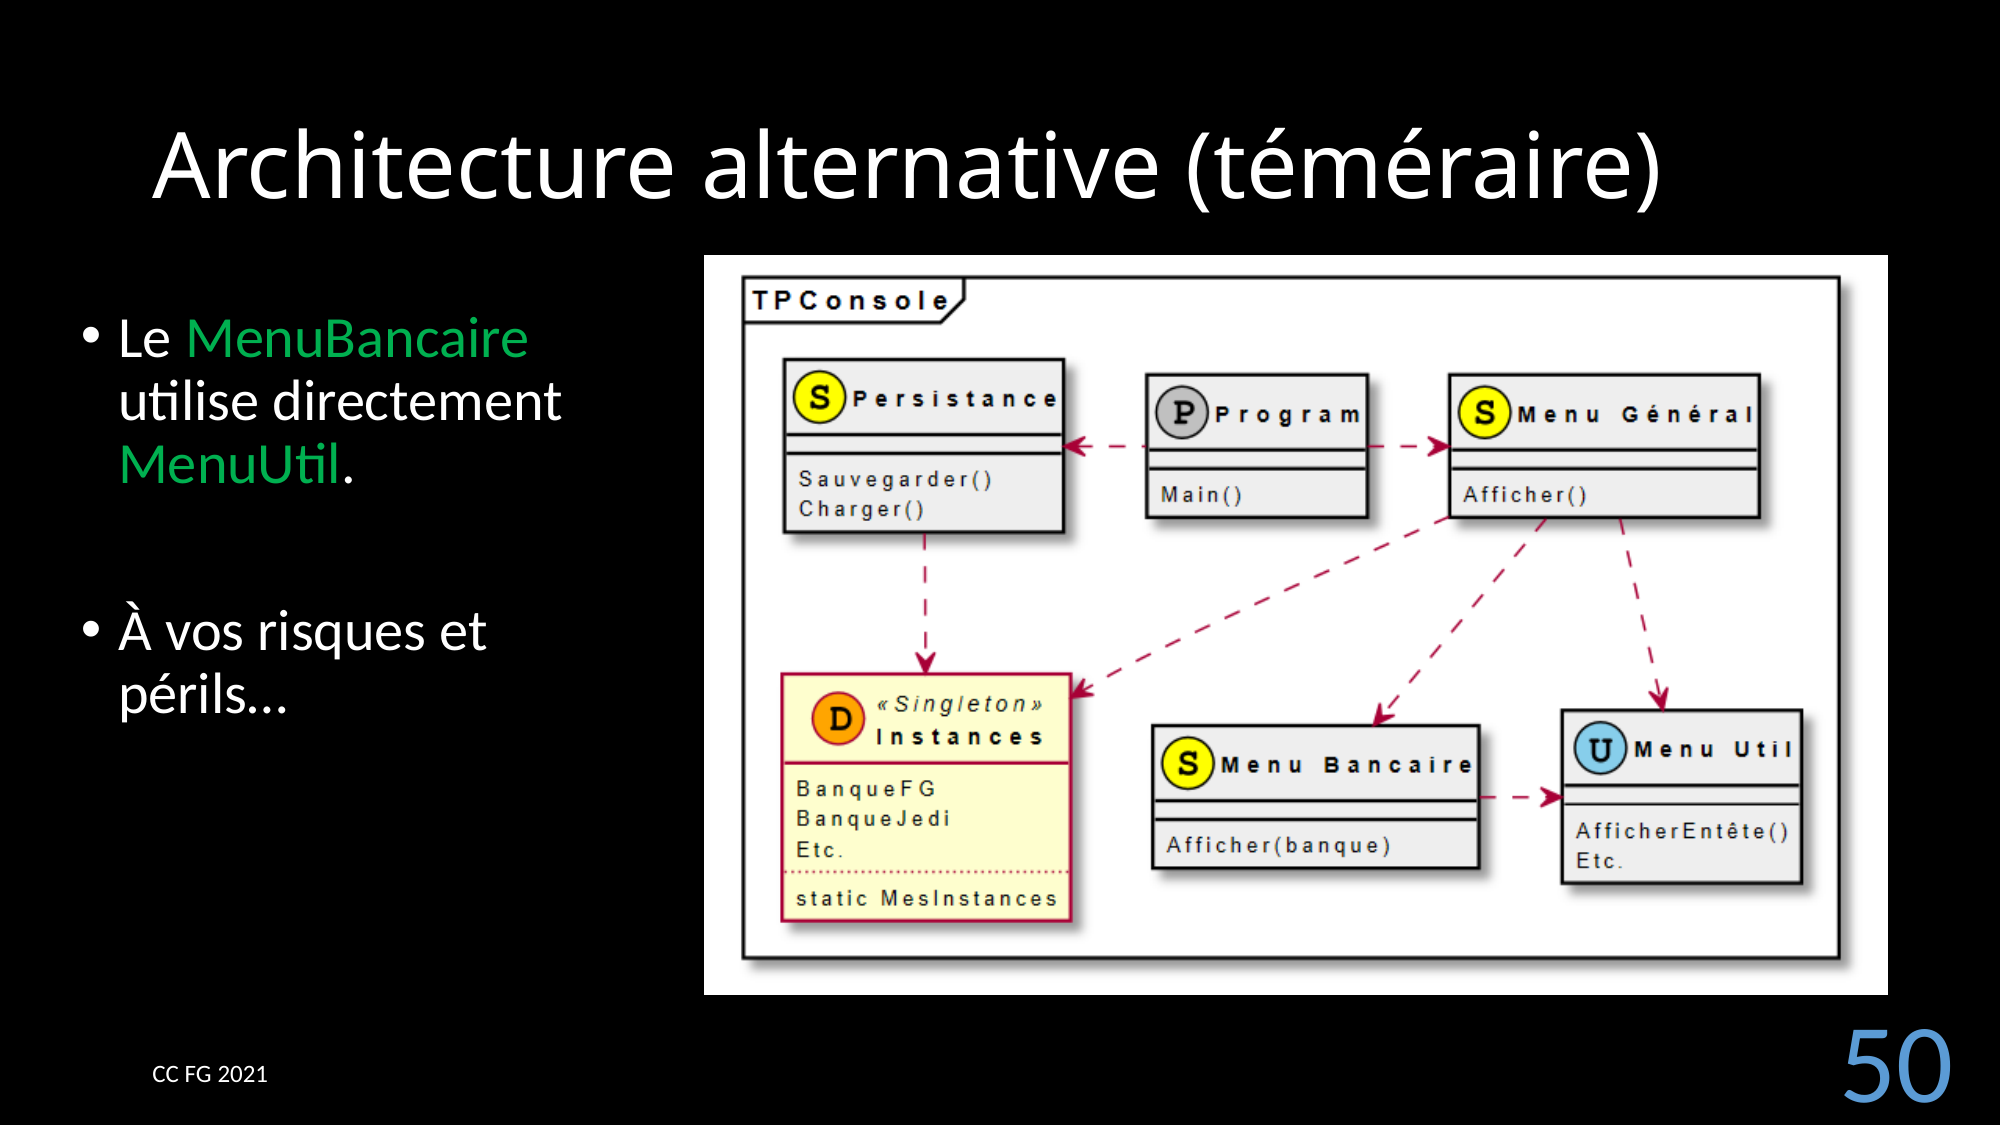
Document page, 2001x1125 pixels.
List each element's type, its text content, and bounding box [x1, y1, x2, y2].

list Le MenuBancaire utilise directement MenuUtil. À vos risques et périls… [65, 299, 622, 1014]
title Architecture alternative (téméraire) [137, 59, 1863, 278]
picture [704, 255, 1888, 995]
slide_number 50 [1412, 1013, 1969, 1103]
slide_number CC FG 2021 [137, 1042, 588, 1103]
